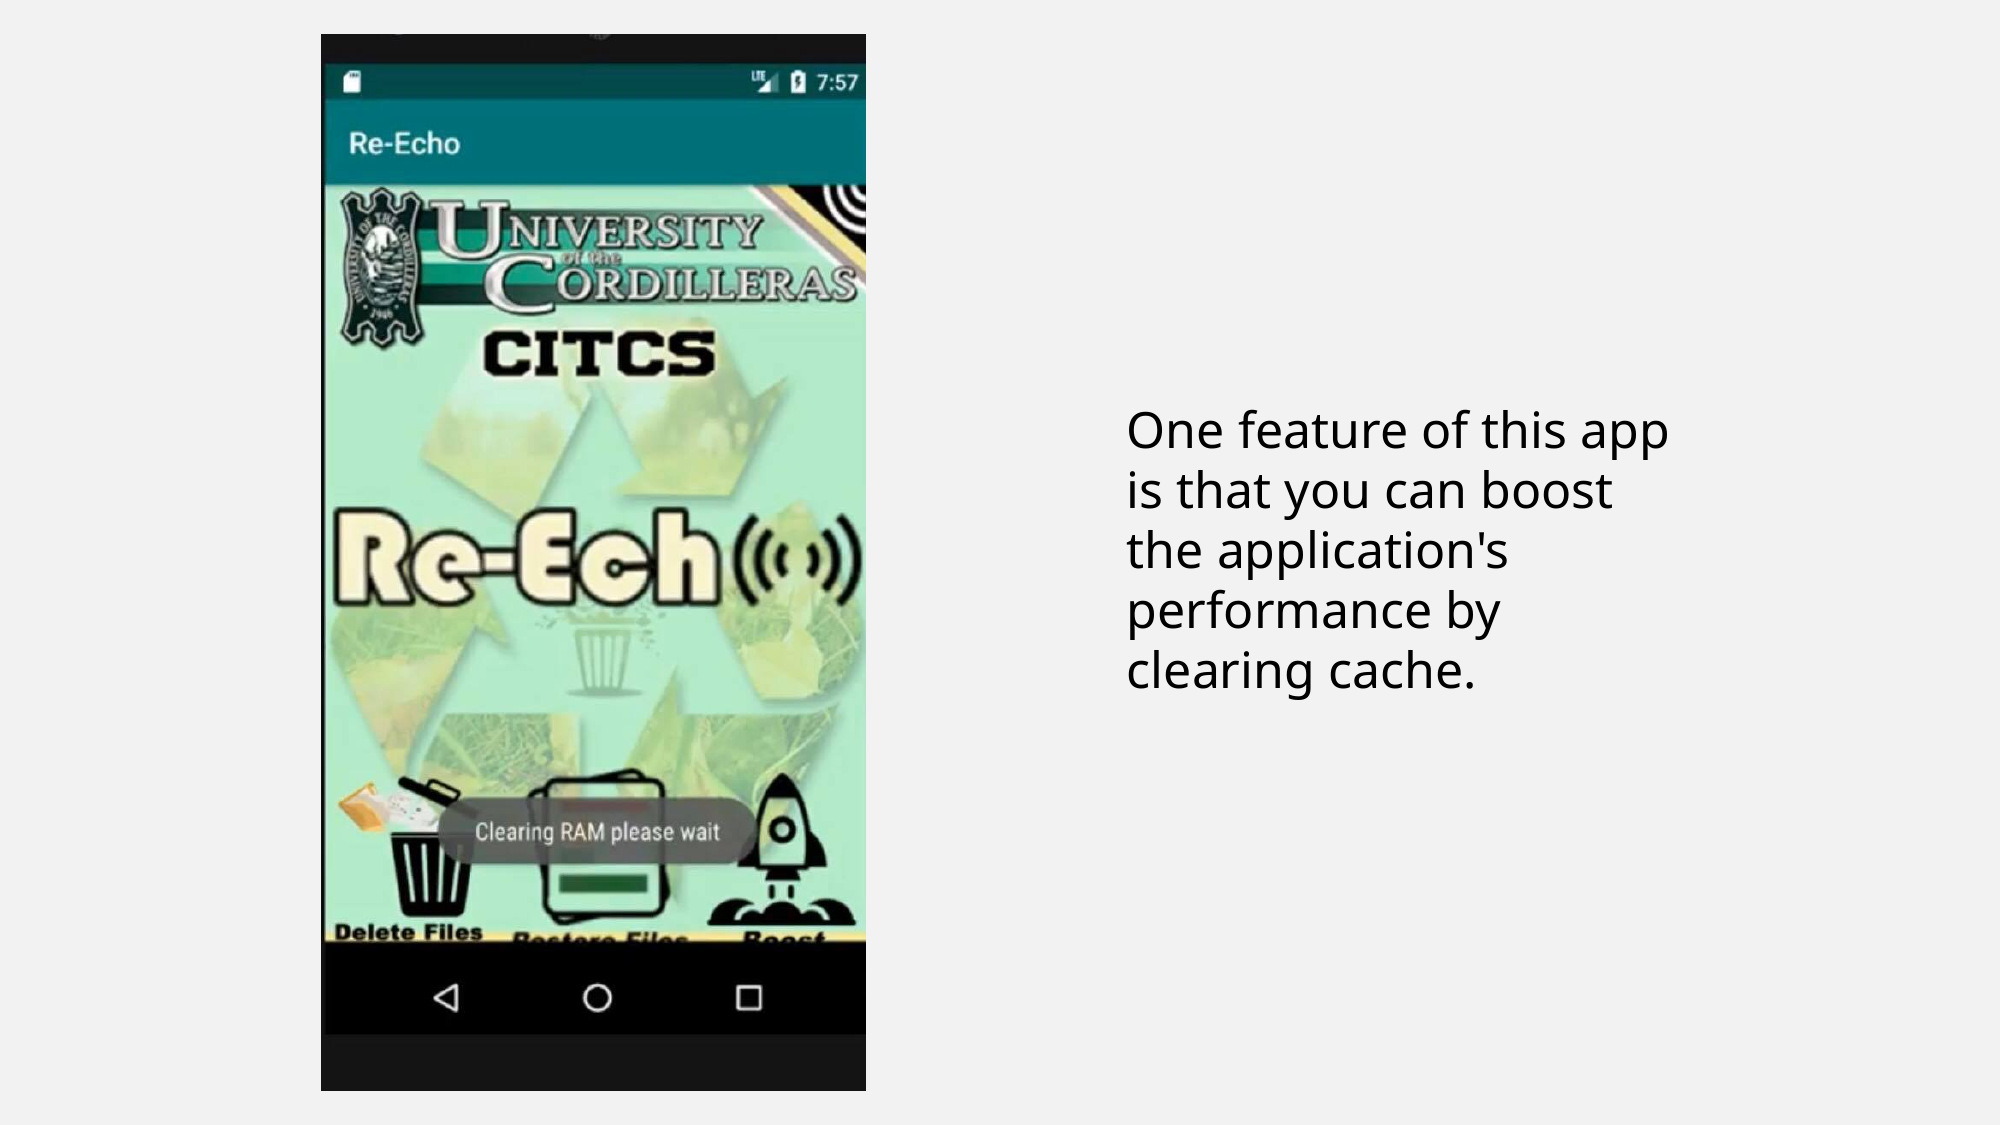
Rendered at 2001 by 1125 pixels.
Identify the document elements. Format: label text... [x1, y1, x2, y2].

text_box One feature of this app is that you can boost the application's performance by clearing cache. [1112, 391, 1702, 706]
picture [321, 34, 866, 1091]
